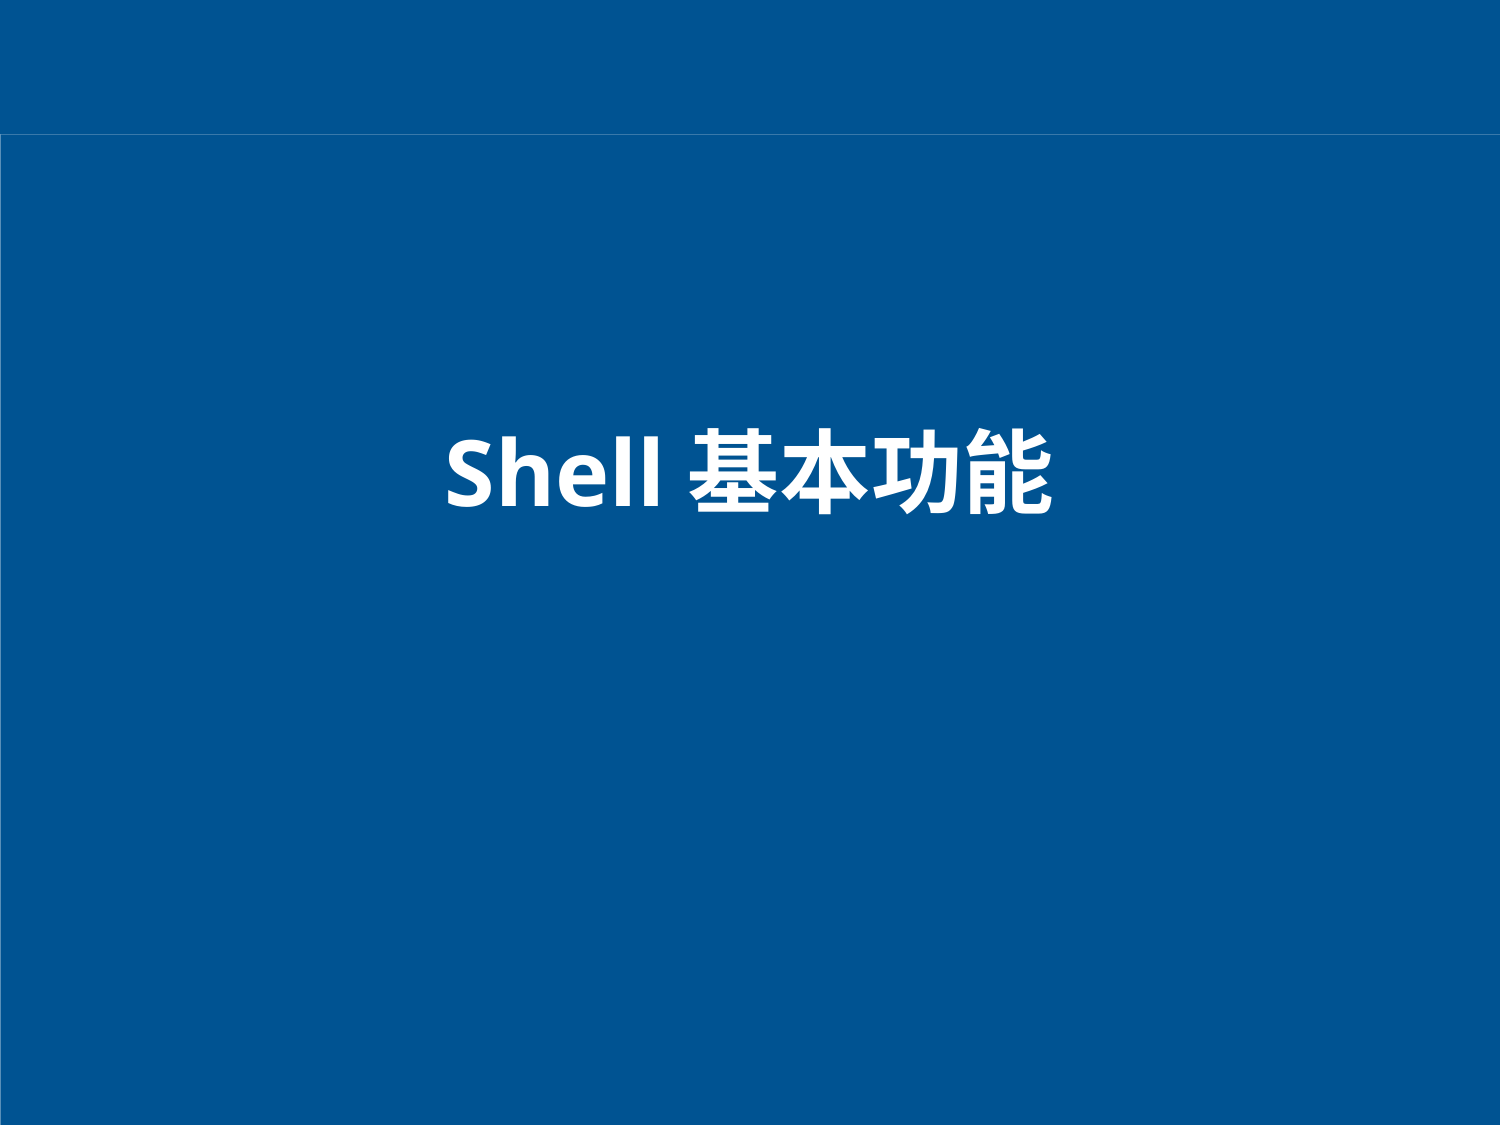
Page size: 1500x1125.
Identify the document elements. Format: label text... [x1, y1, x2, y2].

title Shell基本功能 [112, 349, 1388, 591]
